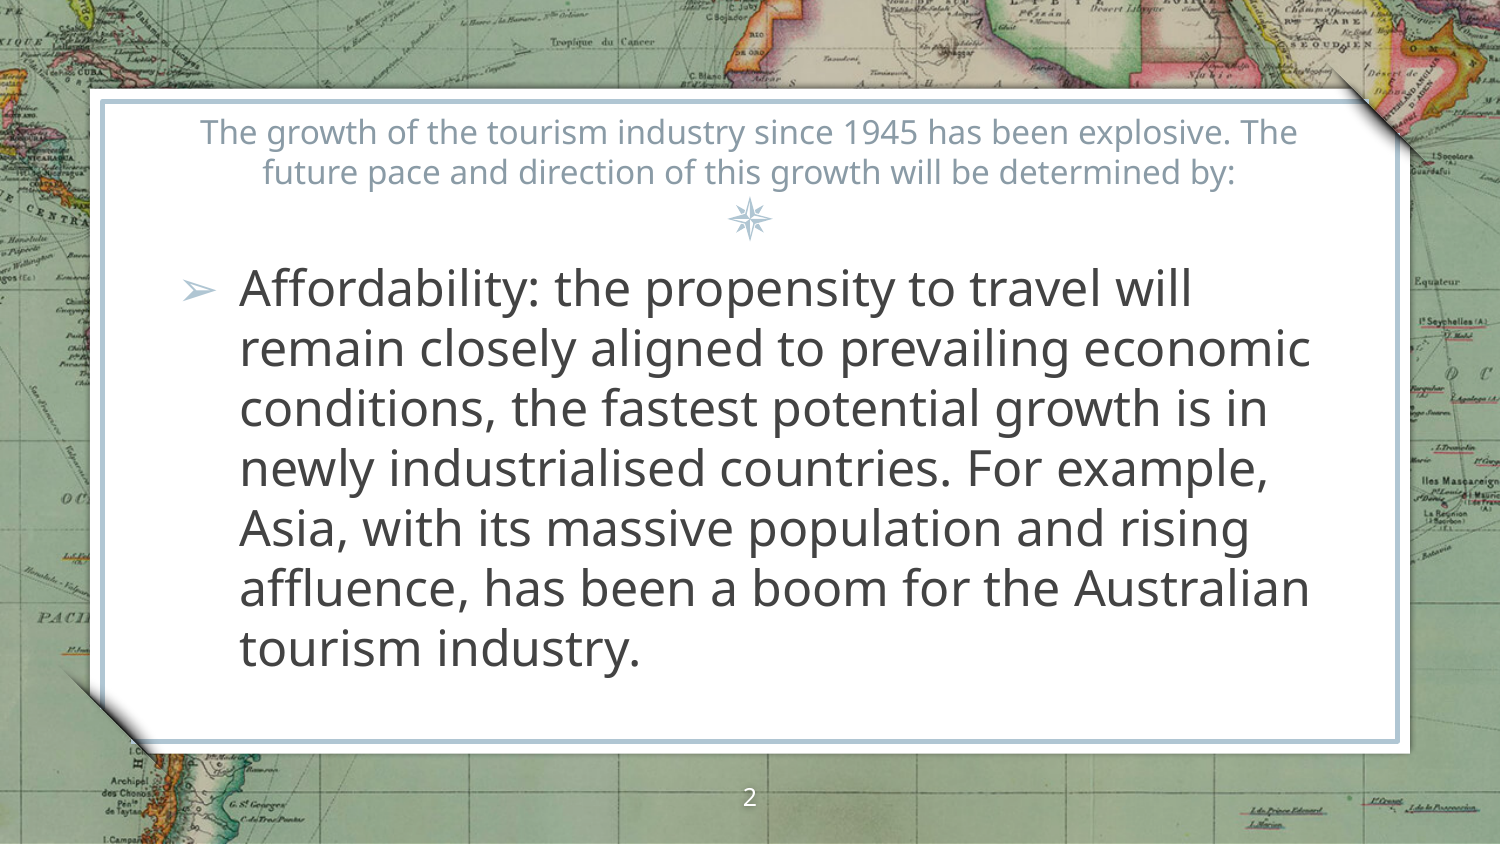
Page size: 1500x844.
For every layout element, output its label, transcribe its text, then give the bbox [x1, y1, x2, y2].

picture [0, 0, 1500, 844]
title The growth of the tourism industry since 1945 has been explosive. The future pace and direction of this growth will be determined by: [164, 101, 1336, 192]
slide_number 2 [705, 753, 795, 844]
list Affordability: the propensity to travel will remain closely aligned to prevailing economic conditions, the fastest potential growth is in newly industrialised countries. For example, Asia, with its massive population and rising affluence, has been a boom for the Australian tourism industry. [164, 256, 1336, 710]
